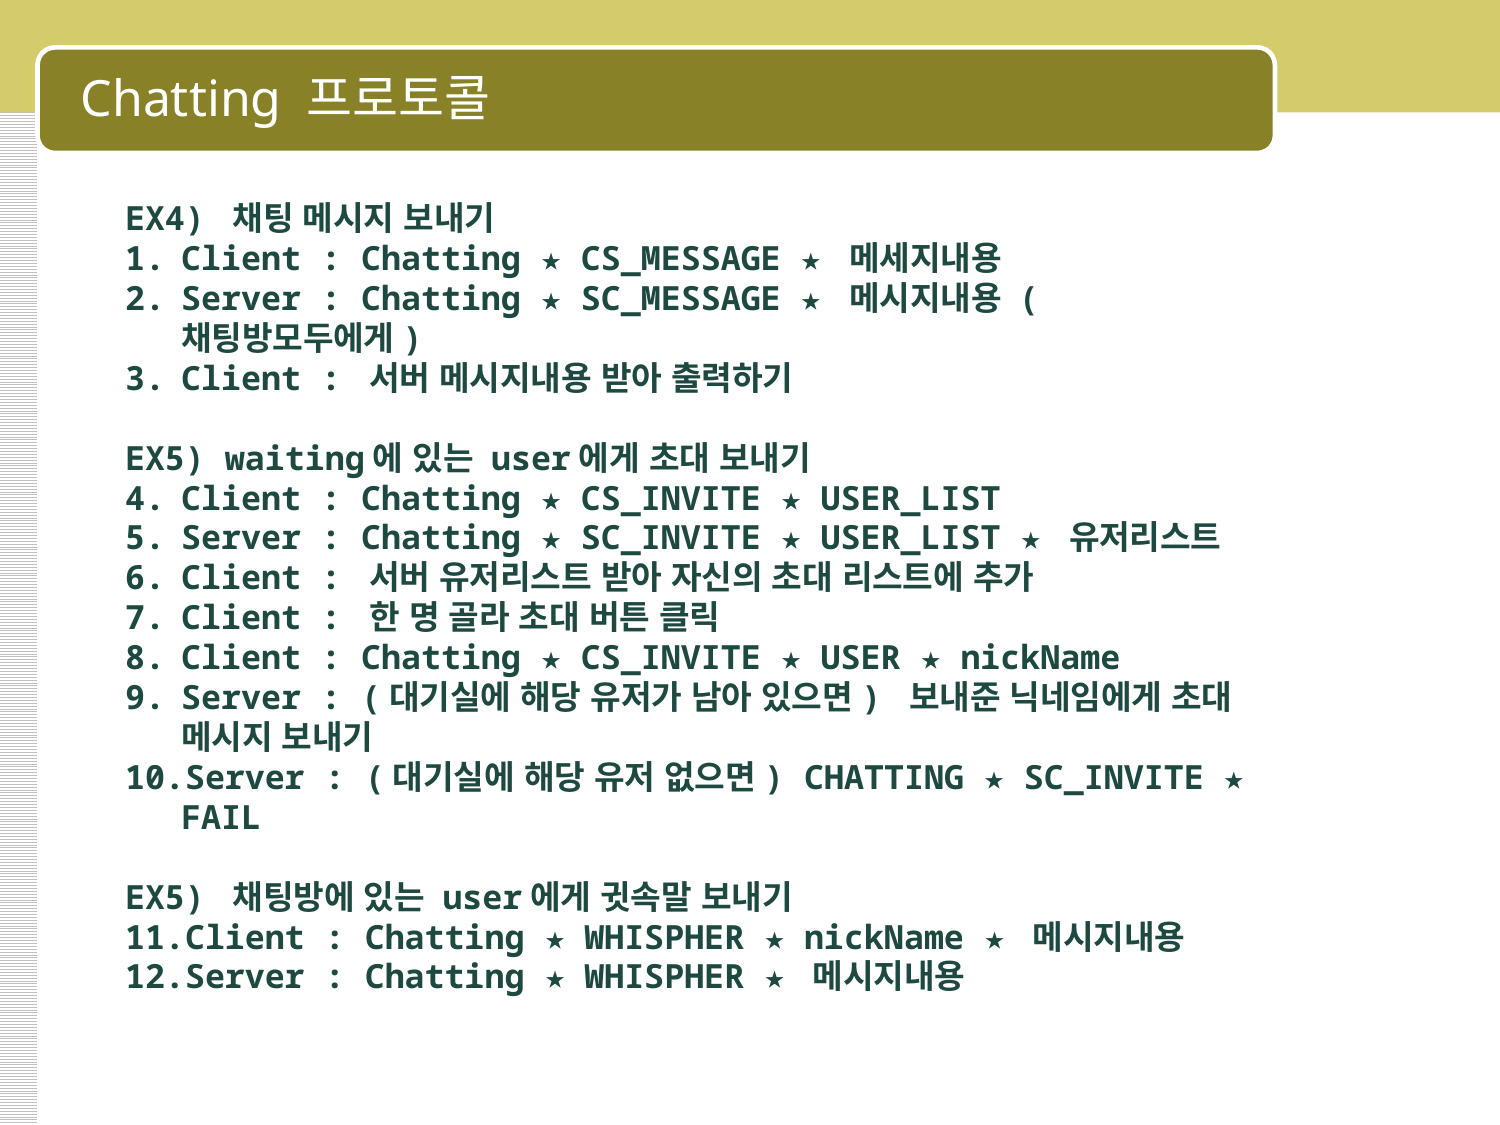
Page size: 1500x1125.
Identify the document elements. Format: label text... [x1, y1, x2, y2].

title Chatting 프로토콜 [50, 50, 1263, 143]
text_box EX4) 채팅 메시지 보내기 Client : Chatting ★ CS_MESSAGE ★ 메세지내용 Server : Chatting ★ SC_MESSAGE ★ 메시지내용 (채팅방모두에게) Client : 서버 메시지내용 받아 출력하기 EX5) waiting에 있는 user에게 초대 보내기 Client : Chatting ★ CS_INVITE ★ USER_LIST Server : Chatting ★ SC_INVITE ★ USER_LIST ★ 유저리스트 Client : 서버 유저리스트 받아 자신의 초대 리스트에 추가 Client : 한 명 골라 초대 버튼 클릭 Client : Chatting ★ CS_INVITE ★ USER ★ nickName Server : (대기실에 해당 유저가 남아 있으면) 보내준 닉네임에게 초대 메시지 보내기 Server : (대기실에 해당 유저 없으면) CHATTING ★ SC_INVITE ★ FAIL EX5) 채팅방에 있는 user에게 귓속말 보내기 Client : Chatting ★ WHISPHER ★ nickName ★ 메시지내용 Server : Chatting ★ WHISPHER ★ 메시지내용 [110, 149, 1261, 1003]
